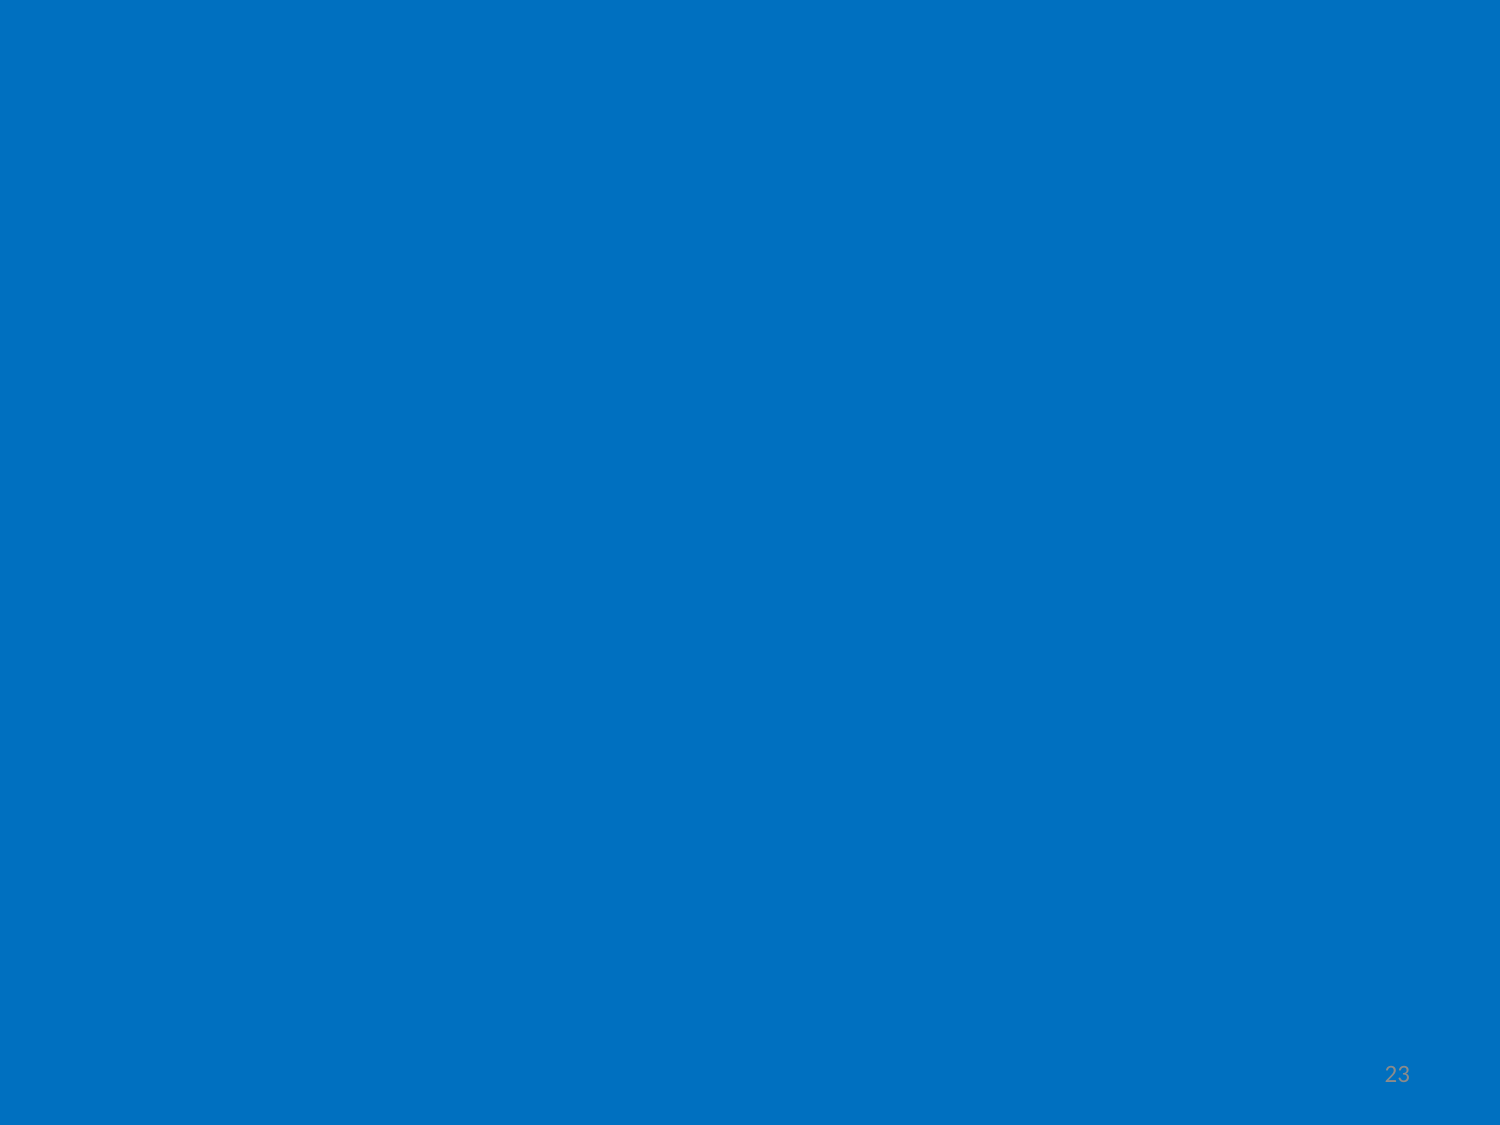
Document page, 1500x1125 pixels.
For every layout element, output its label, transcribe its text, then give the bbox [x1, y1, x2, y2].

slide_number 23 [1074, 1042, 1425, 1103]
